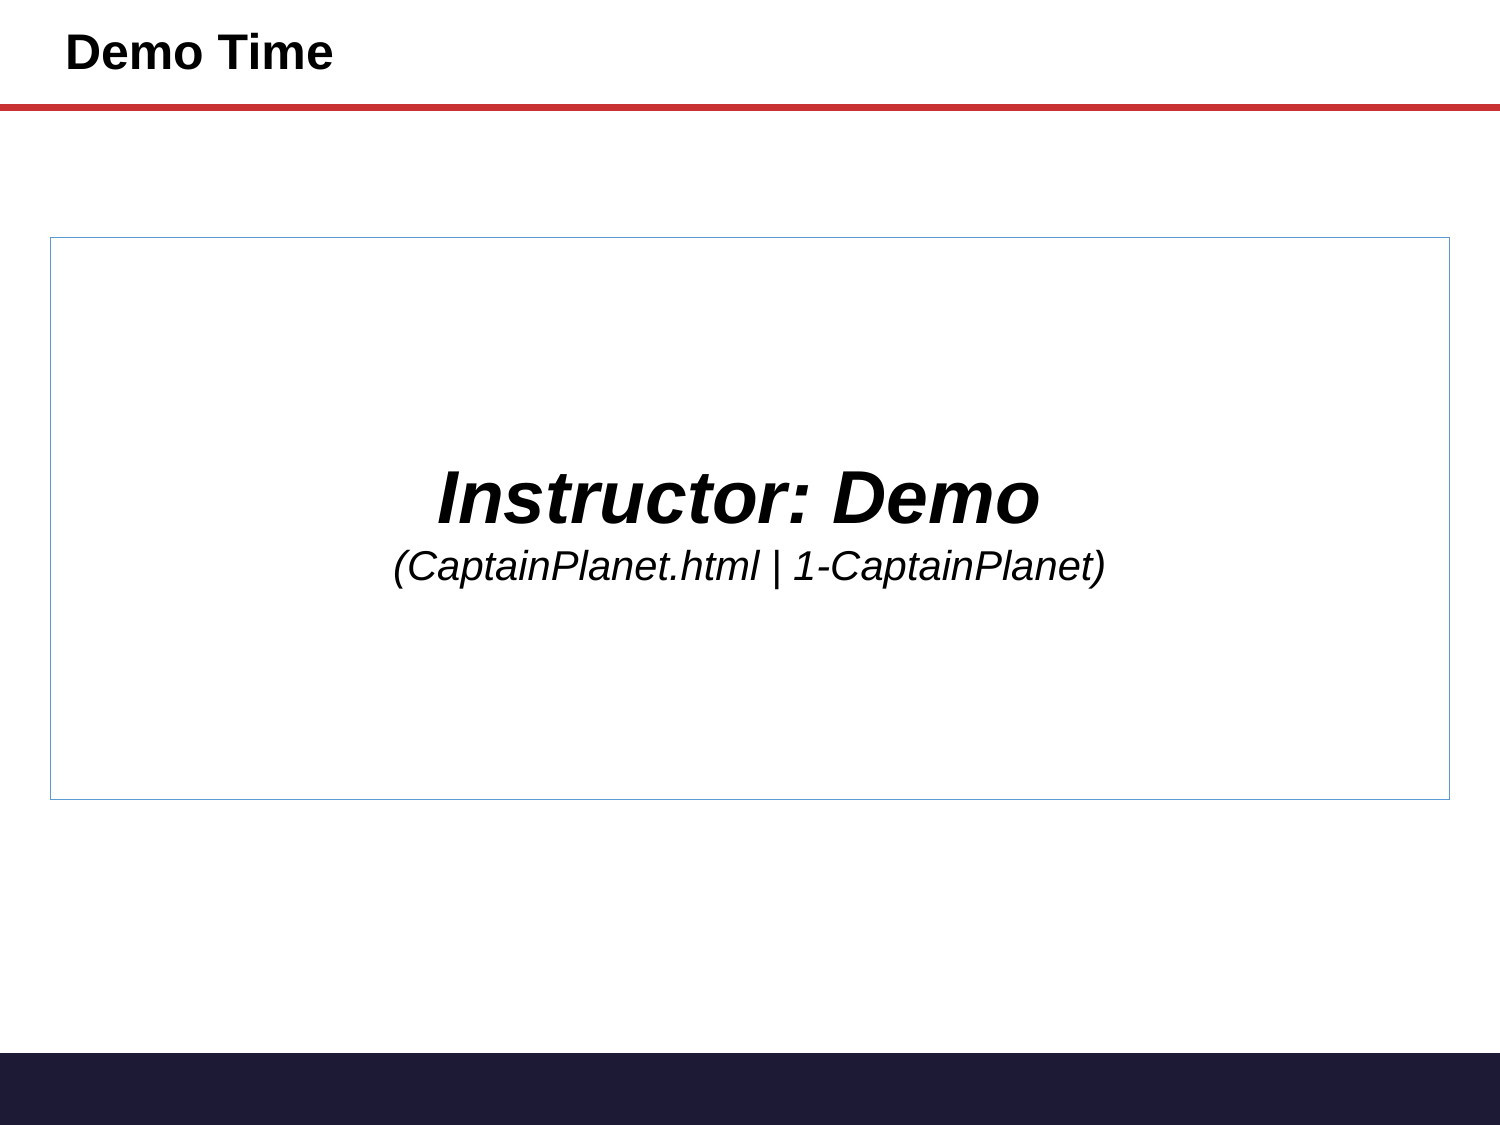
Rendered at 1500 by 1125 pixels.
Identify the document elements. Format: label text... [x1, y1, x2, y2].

title Demo Time [50, 0, 948, 108]
text_box Instructor: Demo (CaptainPlanet.html | 1-CaptainPlanet) [50, 237, 1450, 800]
